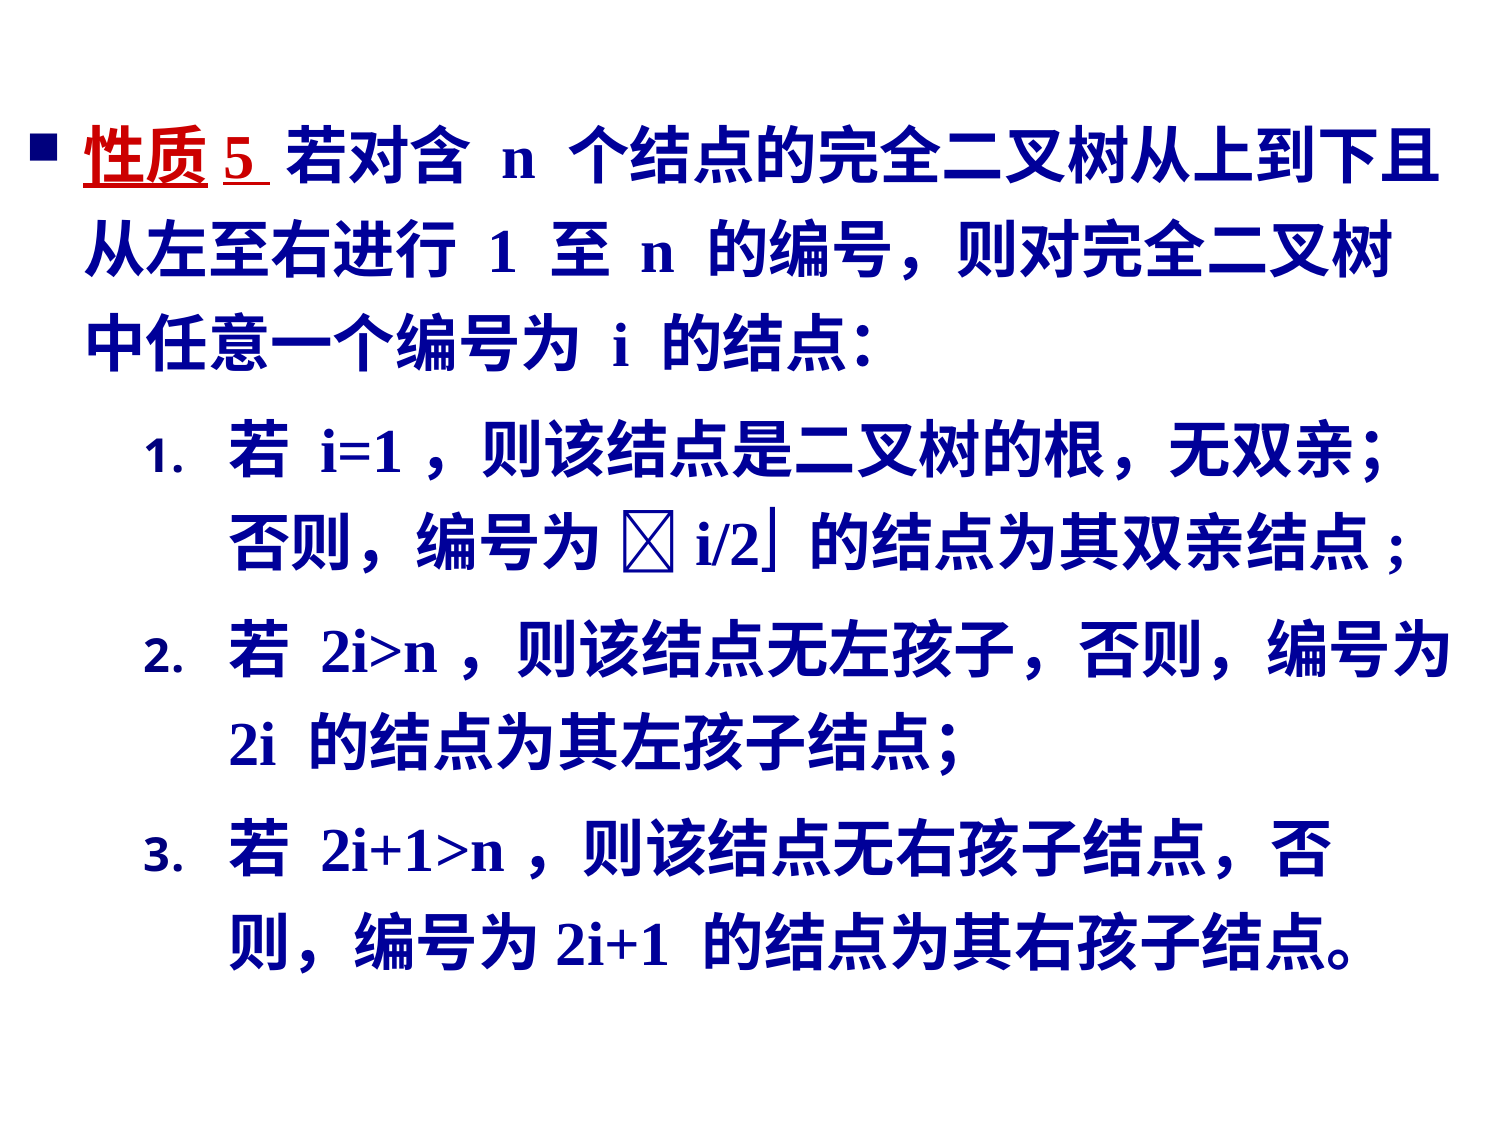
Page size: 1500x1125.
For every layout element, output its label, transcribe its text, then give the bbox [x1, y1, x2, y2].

text_box 性质5 若对含 n 个结点的完全二叉树从上到下且从左至右进行 1 至 n 的编号，则对完全二叉树中任意一个编号为 i 的结点： 若 i=1，则该结点是二叉树的根，无双亲；否则，编号为 i/2 的结点为其双亲结点; 若 2i>n，则该结点无左孩子，否则，编号为 2i 的结点为其左孩子结点； 若 2i+1>n，则该结点无右孩子结点，否则，编号为2i+1 的结点为其右孩子结点。 [11, 89, 1471, 1017]
